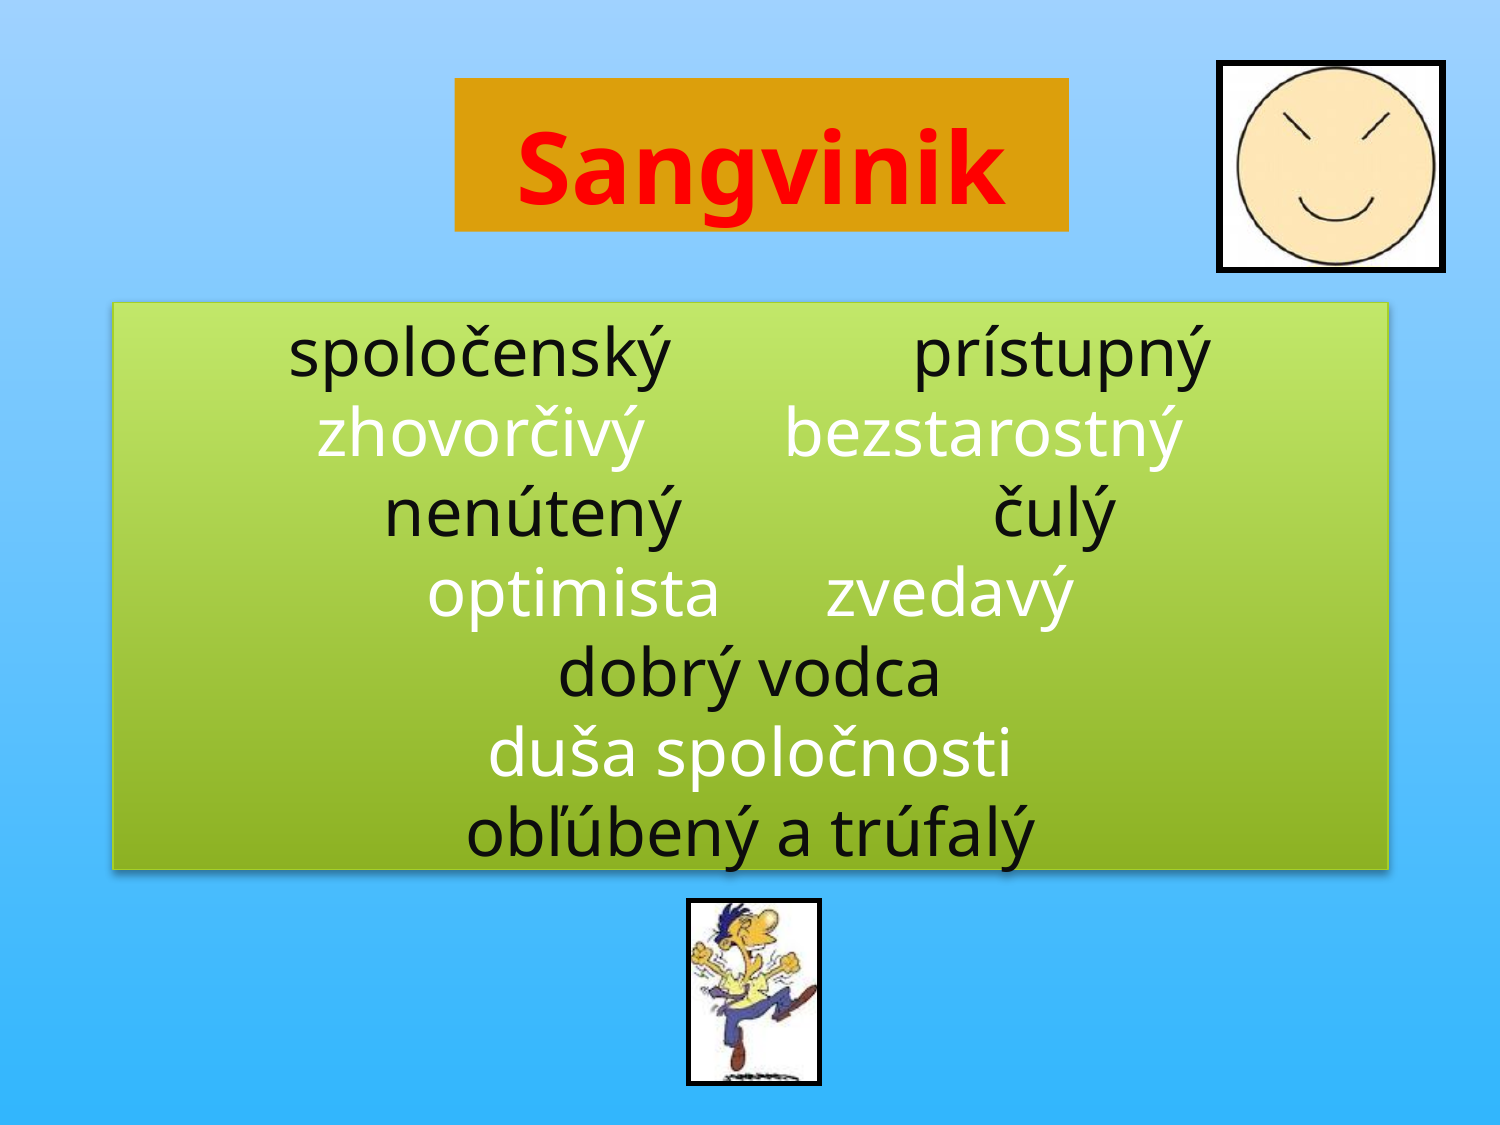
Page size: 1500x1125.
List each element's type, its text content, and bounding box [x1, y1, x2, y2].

picture [690, 902, 818, 1082]
title spoločenský prístupný zhovorčivý bezstarostný nenútený čulý optimista zvedavý dobrý vodca duša spoločnosti obľúbený a trúfalý [112, 302, 1389, 870]
list Sangvinik [454, 78, 1069, 232]
picture [1222, 66, 1440, 268]
